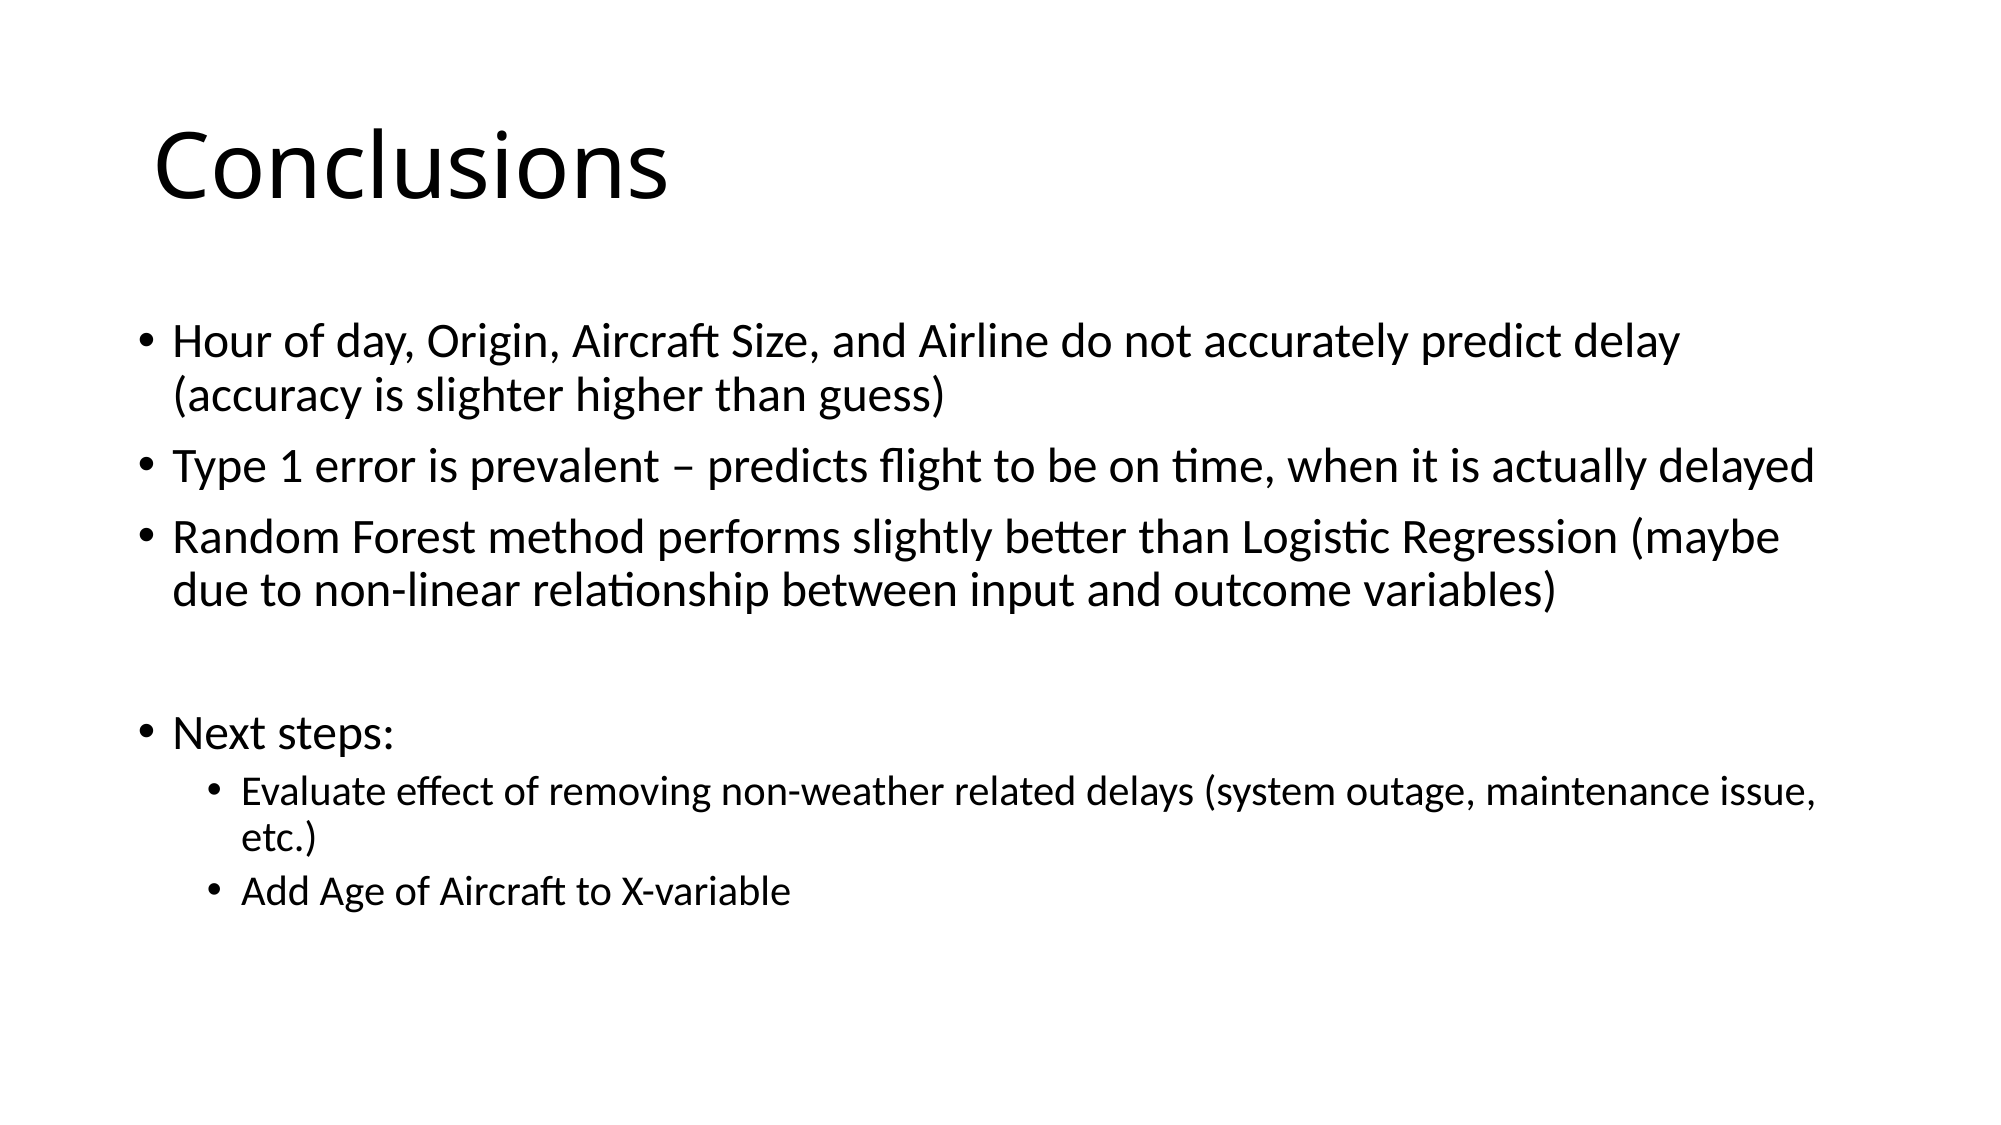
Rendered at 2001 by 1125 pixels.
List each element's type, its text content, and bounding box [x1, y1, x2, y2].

list Hour of day, Origin, Aircraft Size, and Airline do not accurately predict delay (accuracy is slighter higher than guess) Type 1 error is prevalent – predicts flight to be on time, when it is actually delayed Random Forest method performs slightly better than Logistic Regression (maybe due to non-linear relationship between input and outcome variables) Next steps: Evaluate effect of removing non-weather related delays (system outage, maintenance issue, etc.) Add Age of Aircraft to X-variable [122, 230, 1848, 945]
title Conclusions [137, 59, 1863, 278]
